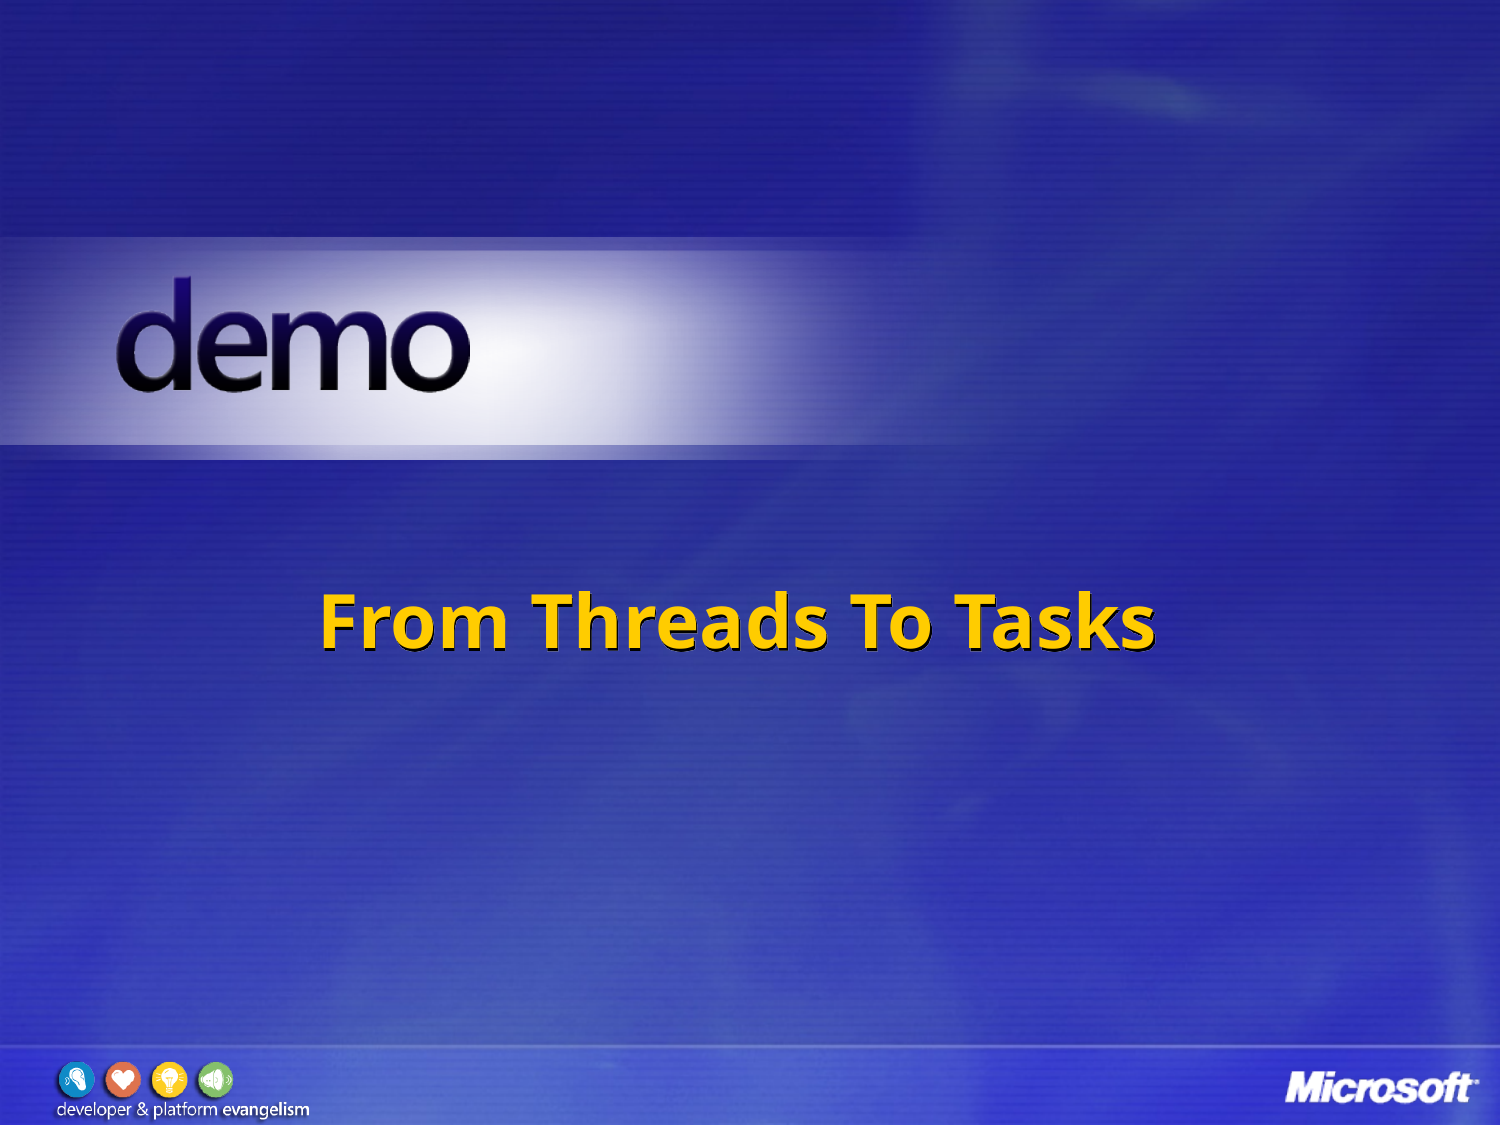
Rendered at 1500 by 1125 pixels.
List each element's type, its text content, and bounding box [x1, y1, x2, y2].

title From Threads To Tasks [62, 524, 1413, 713]
picture [0, 0, 1500, 1125]
